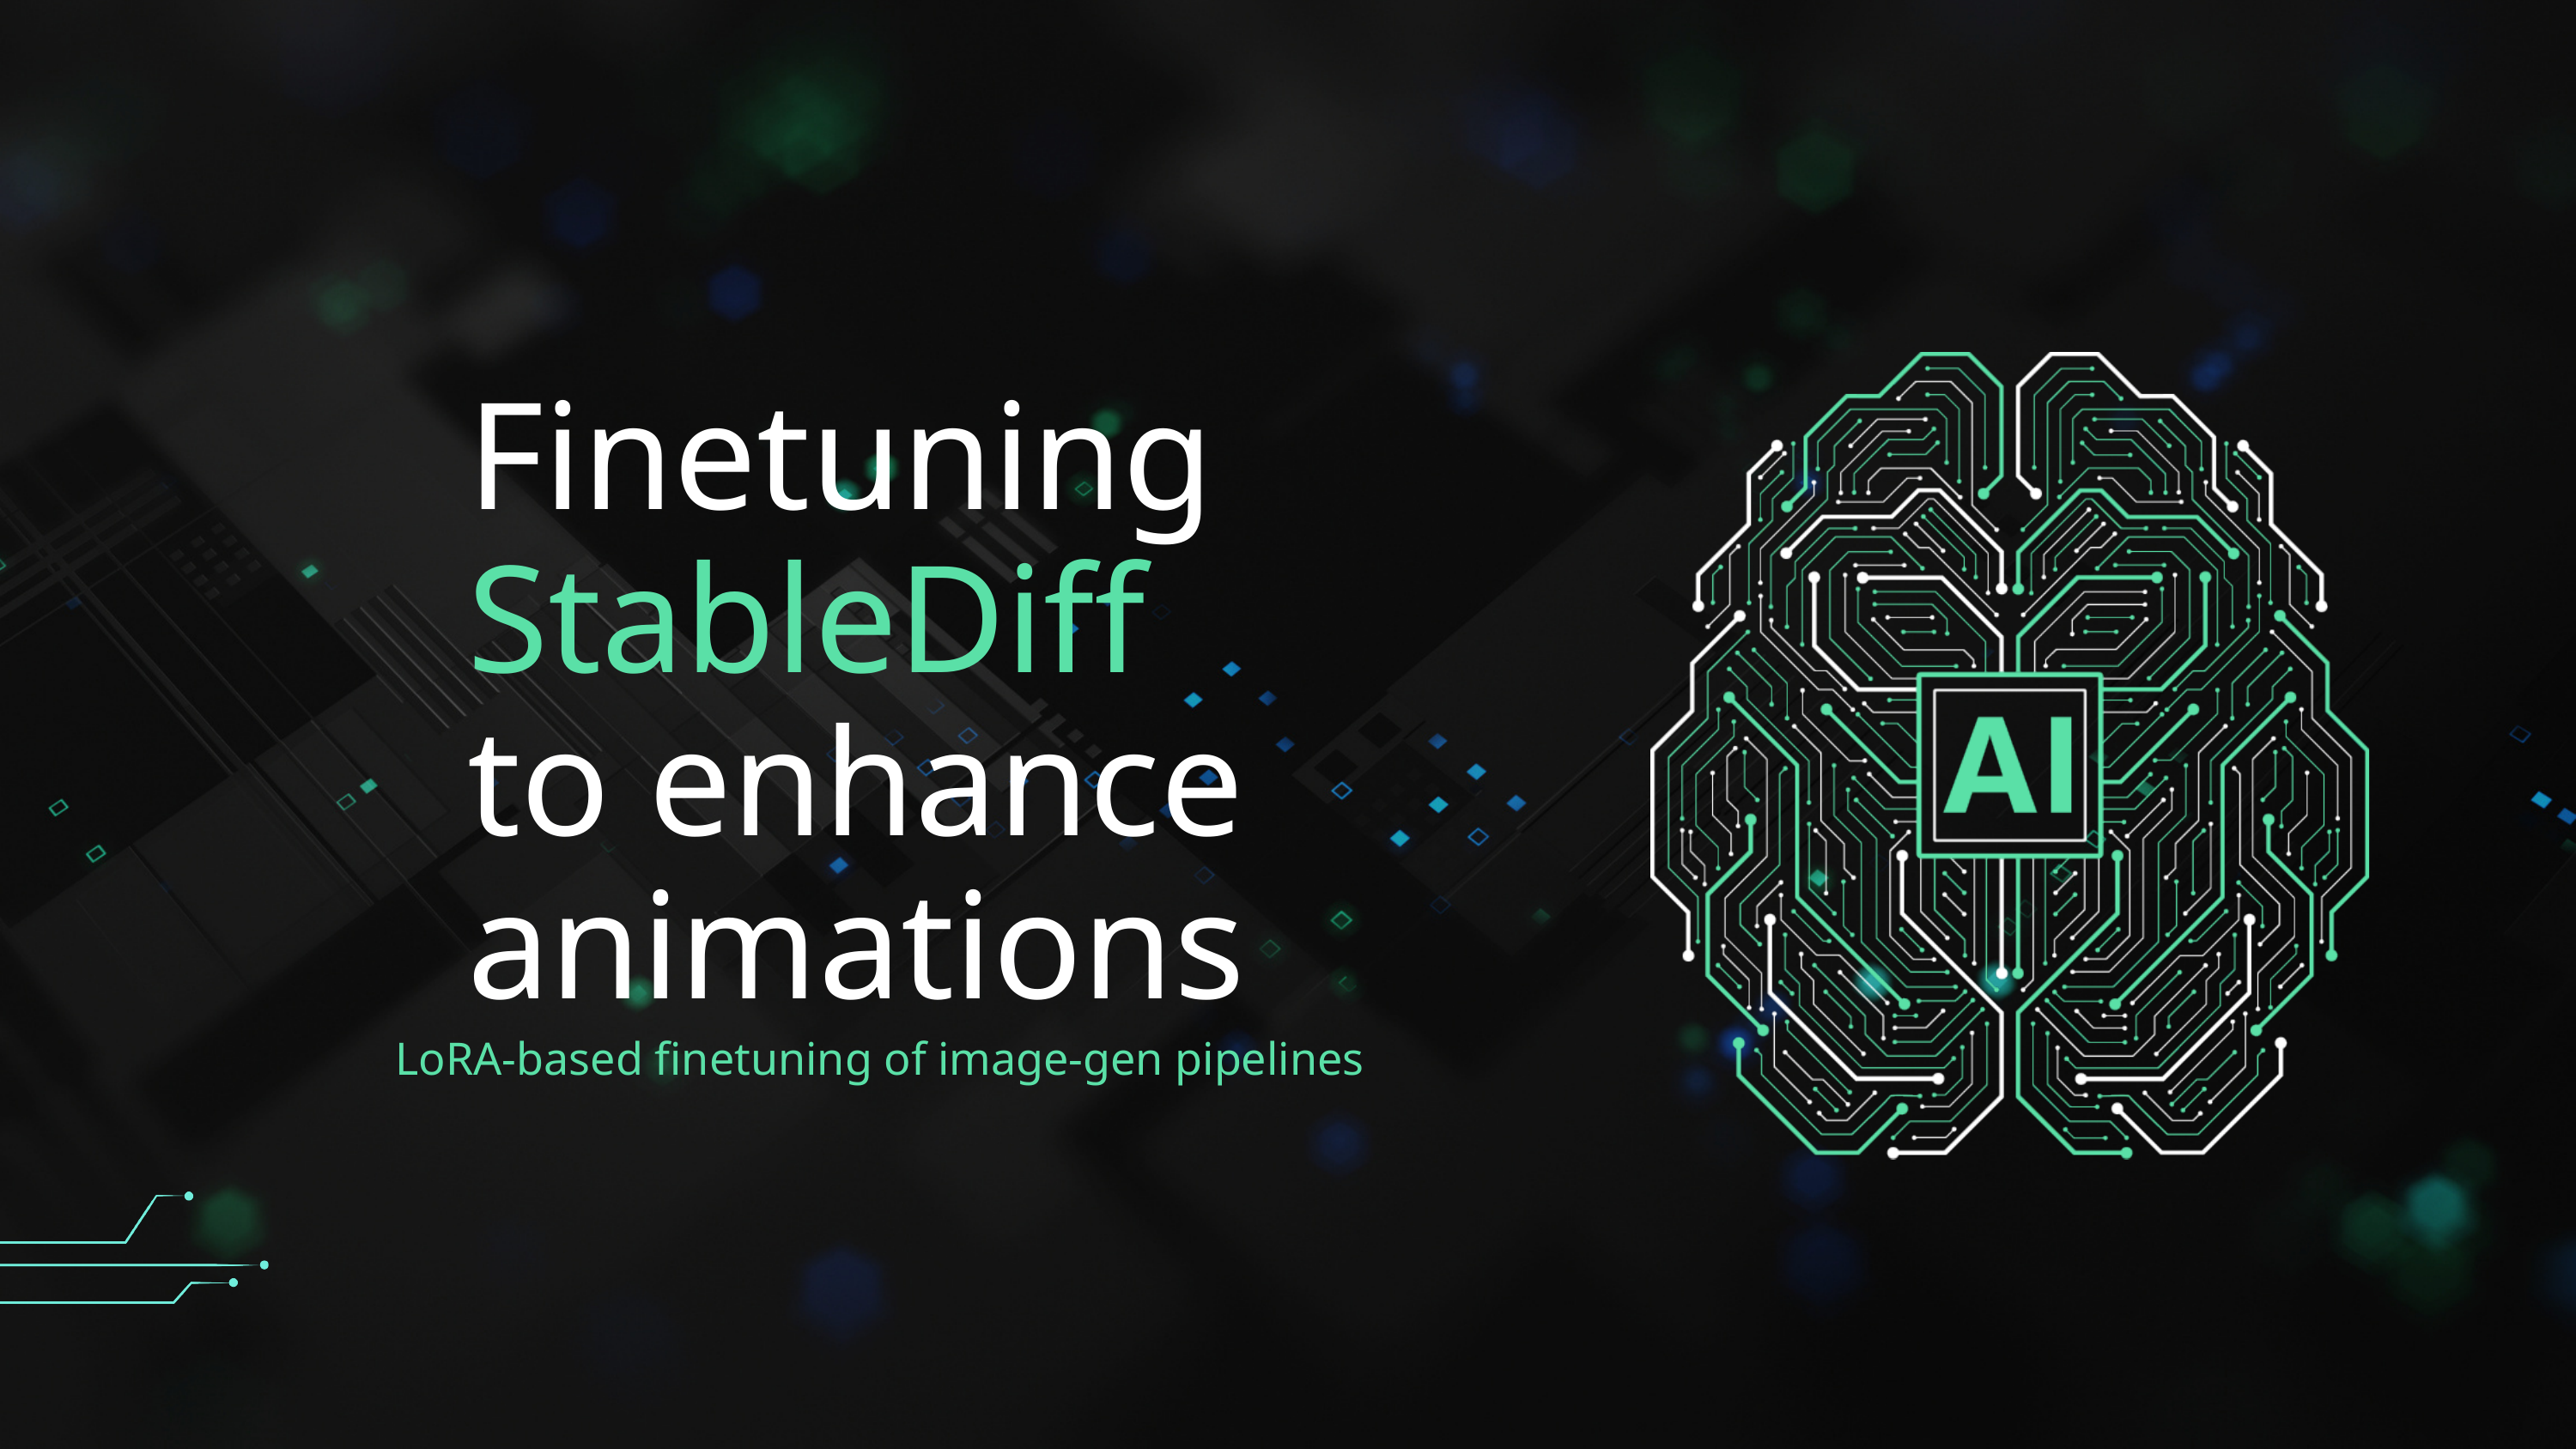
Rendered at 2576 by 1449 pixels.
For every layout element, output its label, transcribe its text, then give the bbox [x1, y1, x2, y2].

text_box Finetuning StableDiff to enhance animations [467, 376, 1427, 1028]
text_box [1650, 352, 2370, 1160]
text_box [0, 0, 2576, 1449]
text_box LoRA-based finetuning of image-gen pipelines [395, 1022, 1400, 1085]
text_box [0, 1191, 269, 1304]
